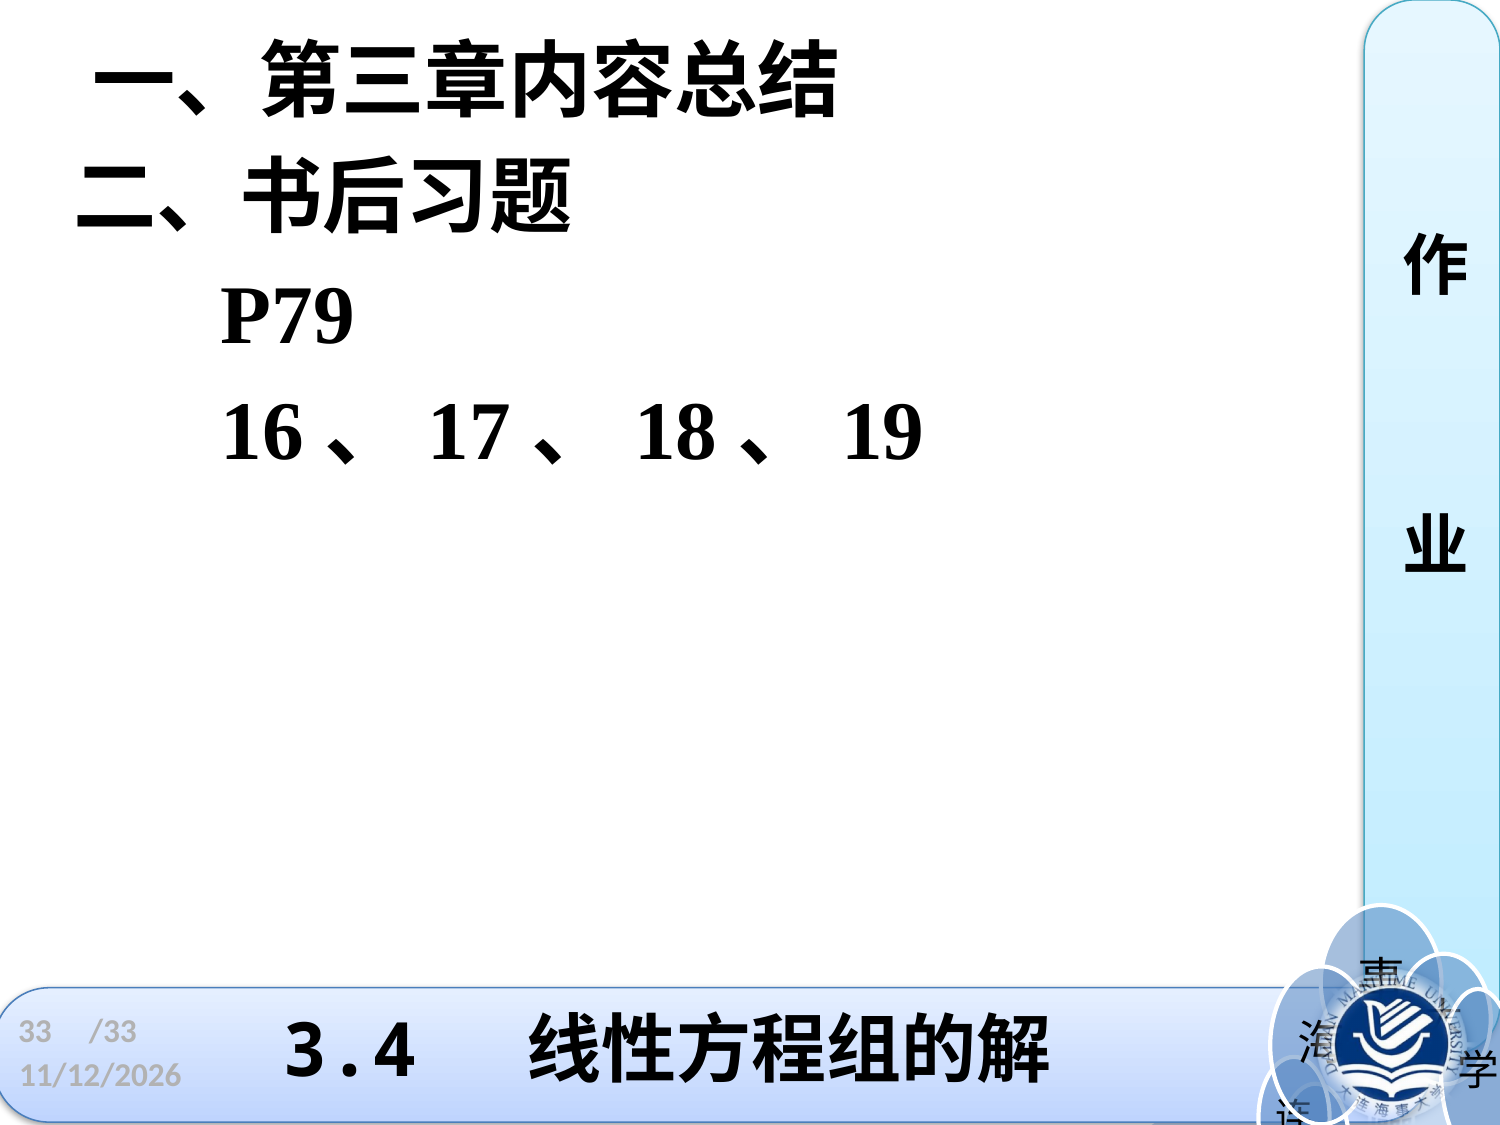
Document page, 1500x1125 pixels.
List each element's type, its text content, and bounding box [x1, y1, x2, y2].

list 一、第三章内容总结 二、书后习题 P79 16、17、18、19 [19, 19, 1341, 953]
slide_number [4, 1042, 355, 1103]
picture [1310, 960, 1481, 1114]
footer /33 [67, 999, 173, 1060]
slide_number 33 [0, 999, 67, 1060]
subtitle 作 业 [1387, 28, 1471, 917]
title 3.4 线性方程组的解 [173, 999, 1305, 1094]
